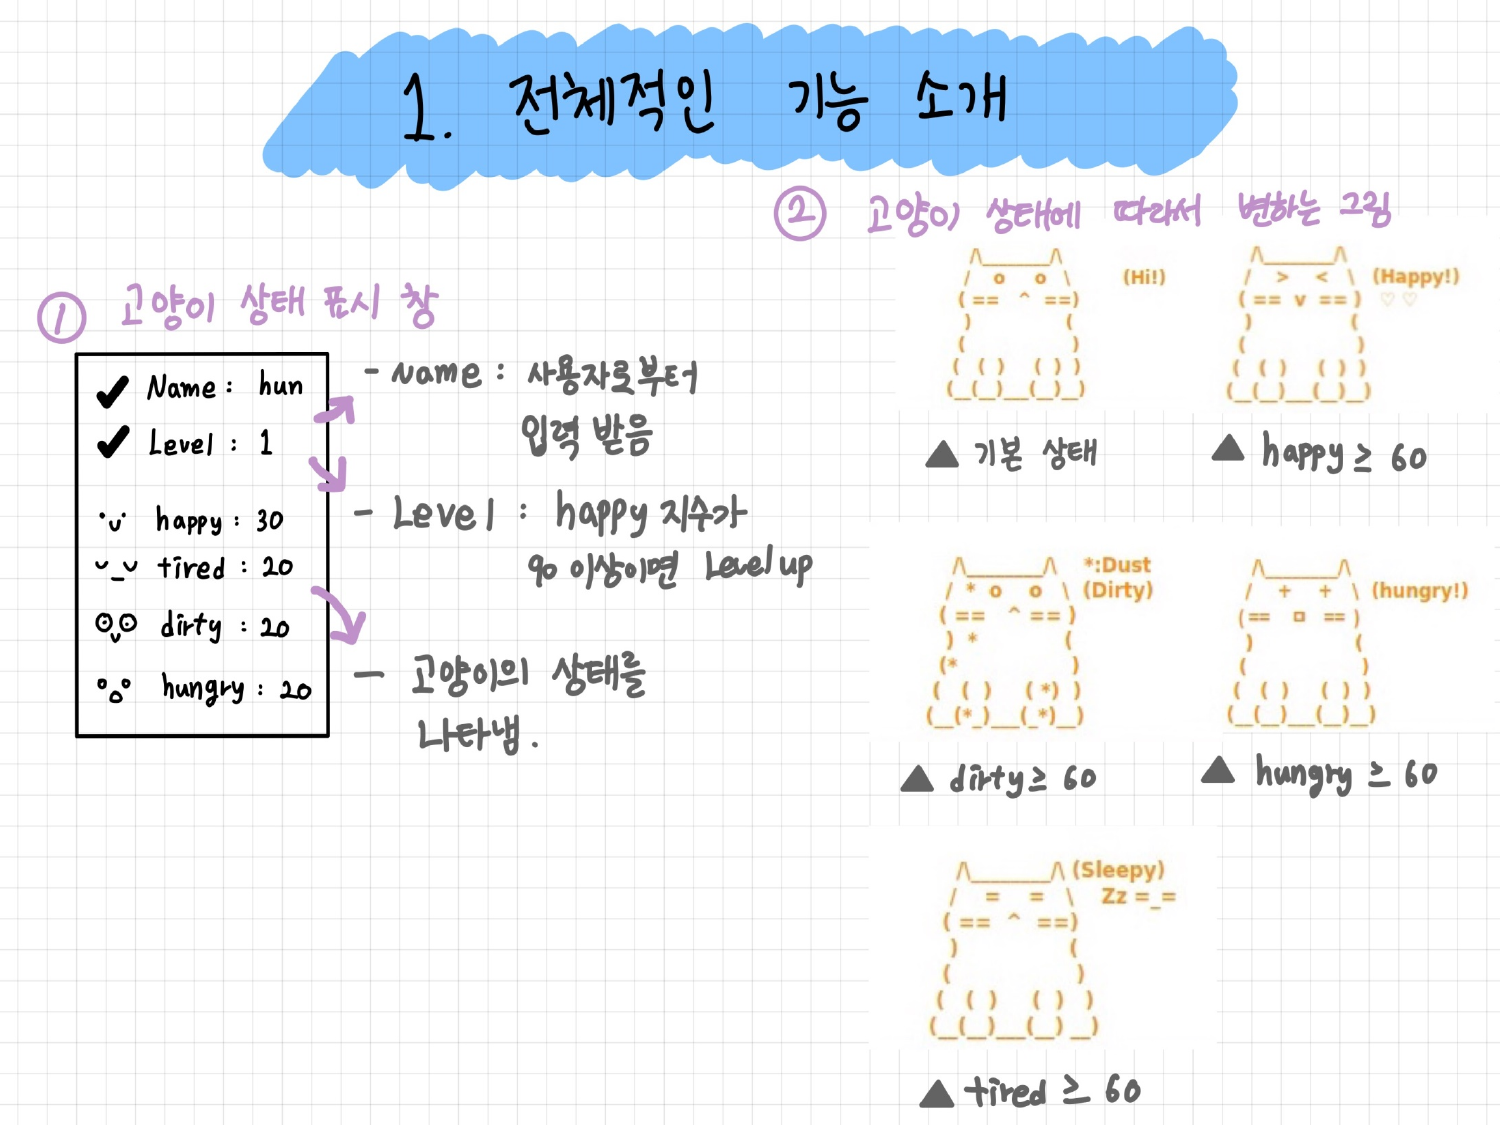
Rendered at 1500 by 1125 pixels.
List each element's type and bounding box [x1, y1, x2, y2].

list [0, 0, 1500, 1125]
